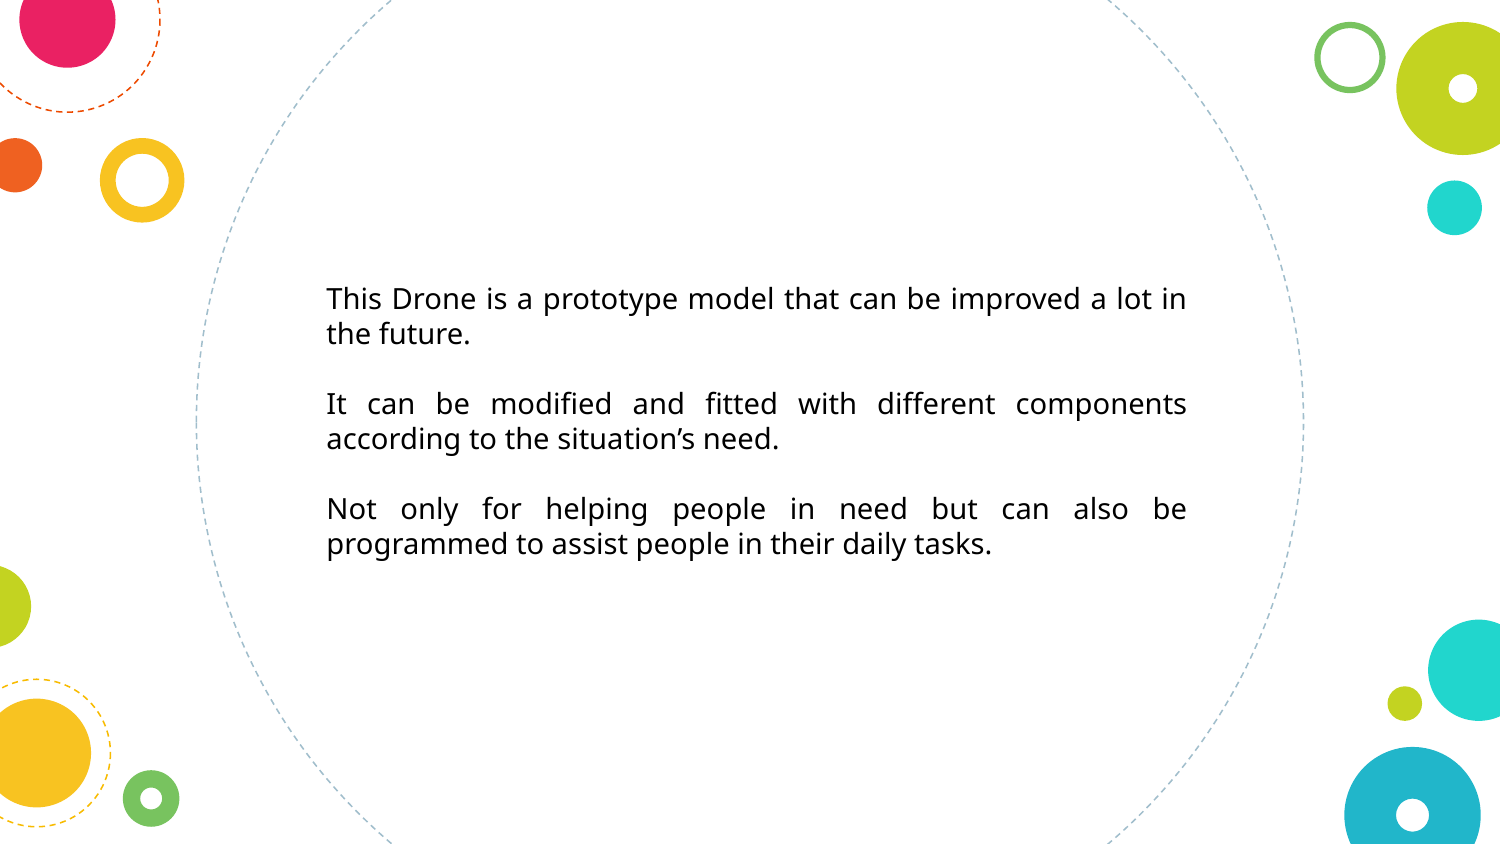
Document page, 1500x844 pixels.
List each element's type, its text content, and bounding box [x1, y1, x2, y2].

text_box This Drone is a prototype model that can be improved a lot in the future. It can be modified and fitted with different components according to the situation’s need. Not only for helping people in need but can also be programmed to assist people in their daily tasks. [311, 265, 1203, 575]
